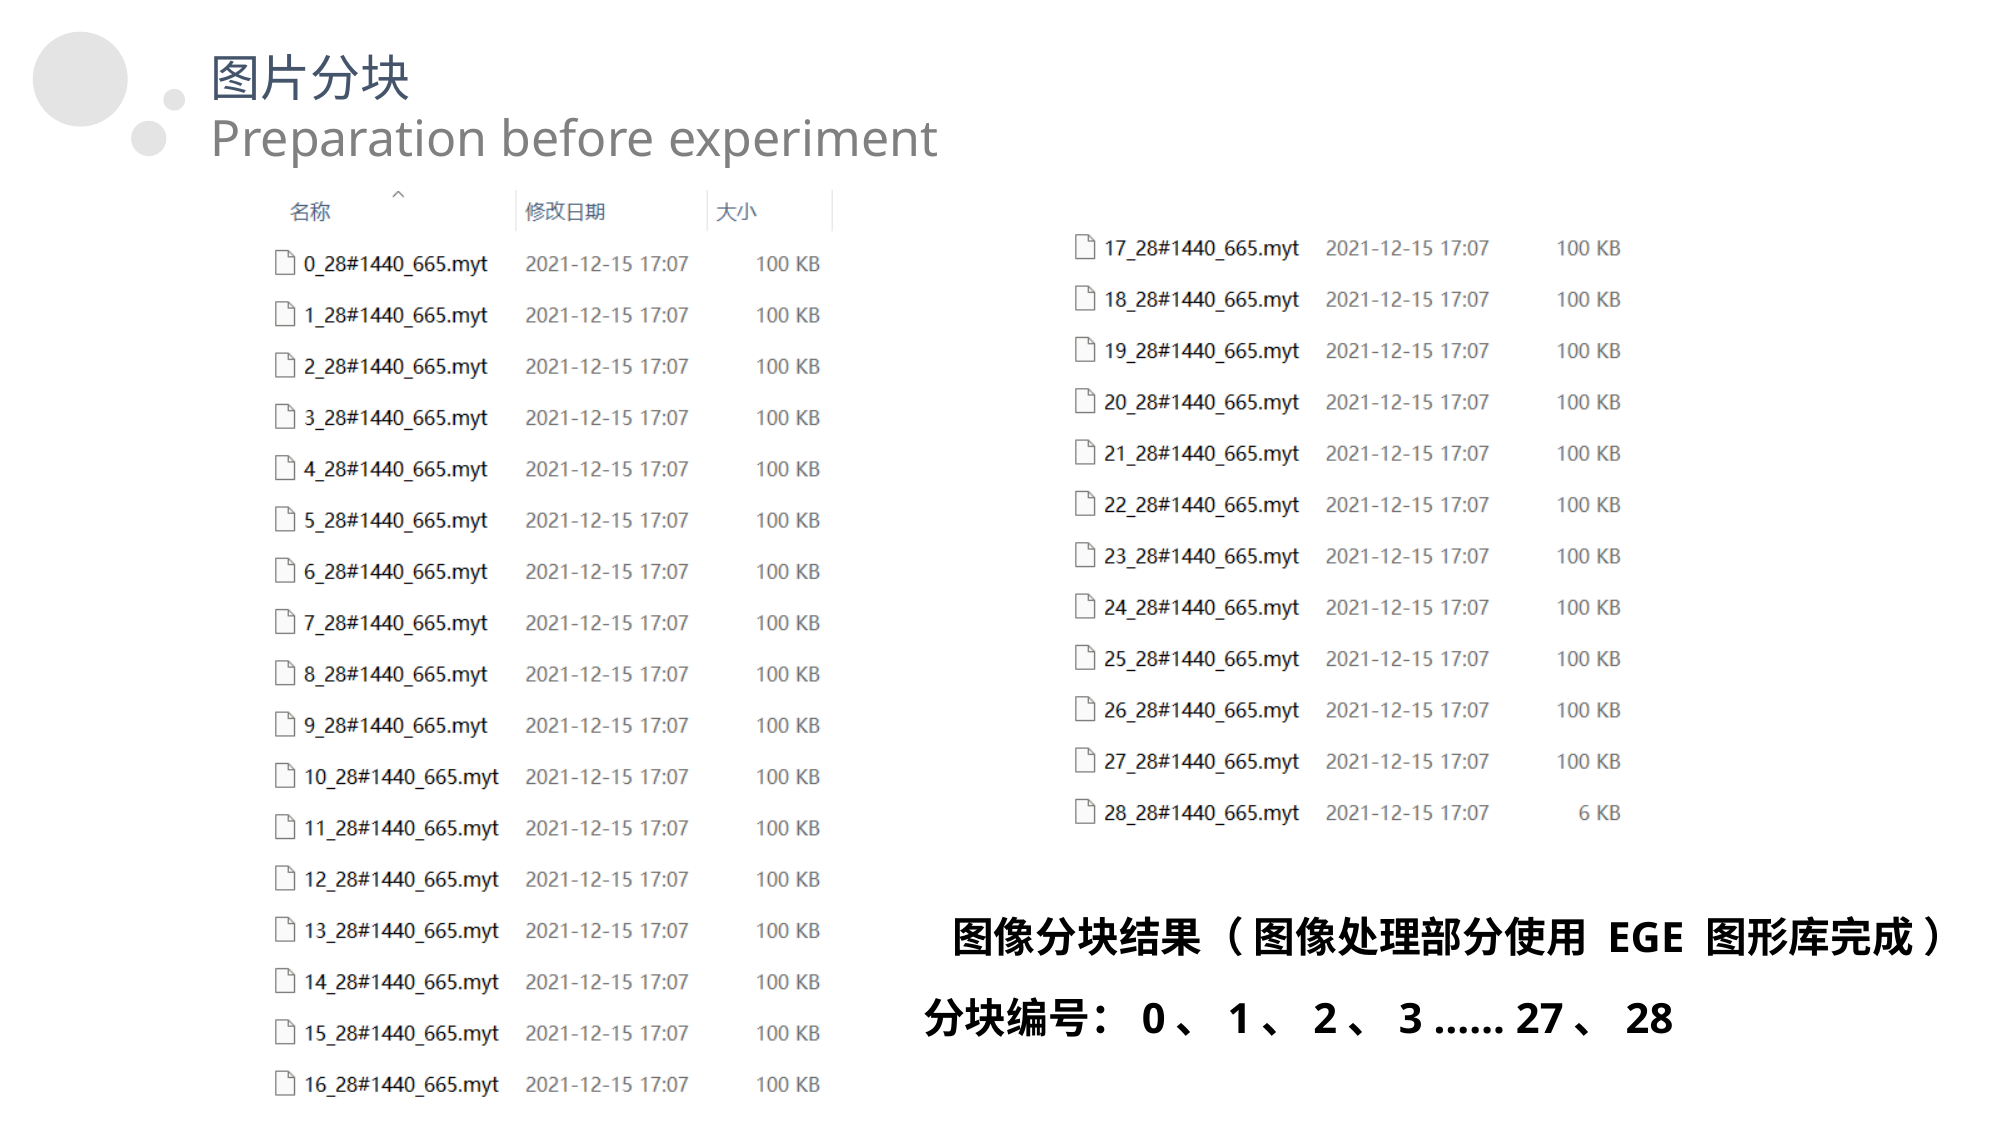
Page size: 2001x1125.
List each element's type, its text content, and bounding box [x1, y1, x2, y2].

text_box 图片分块 Preparation before experiment [196, 38, 954, 174]
picture [1044, 223, 1645, 834]
text_box 图像分块结果（ 图像处理部分使用 EGE 图形库完成 ） [937, 903, 1981, 968]
picture [243, 190, 858, 1112]
text_box 分块编号：0、1、2、3 …… 27、28 [908, 984, 1689, 1050]
